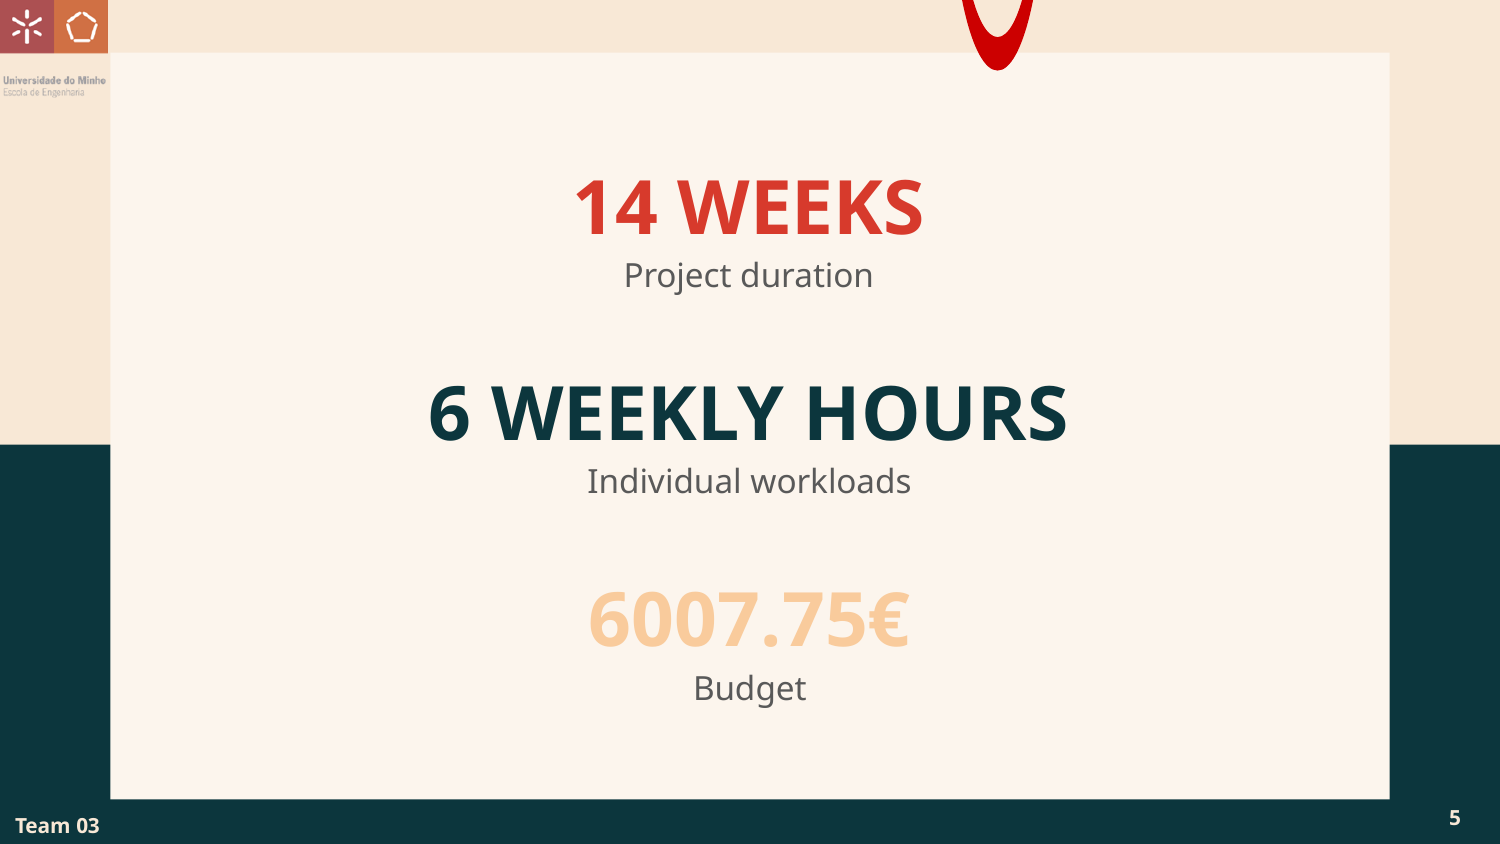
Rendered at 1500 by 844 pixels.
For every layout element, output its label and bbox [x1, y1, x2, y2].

text_box [0, 0, 1500, 844]
picture [0, 0, 109, 98]
